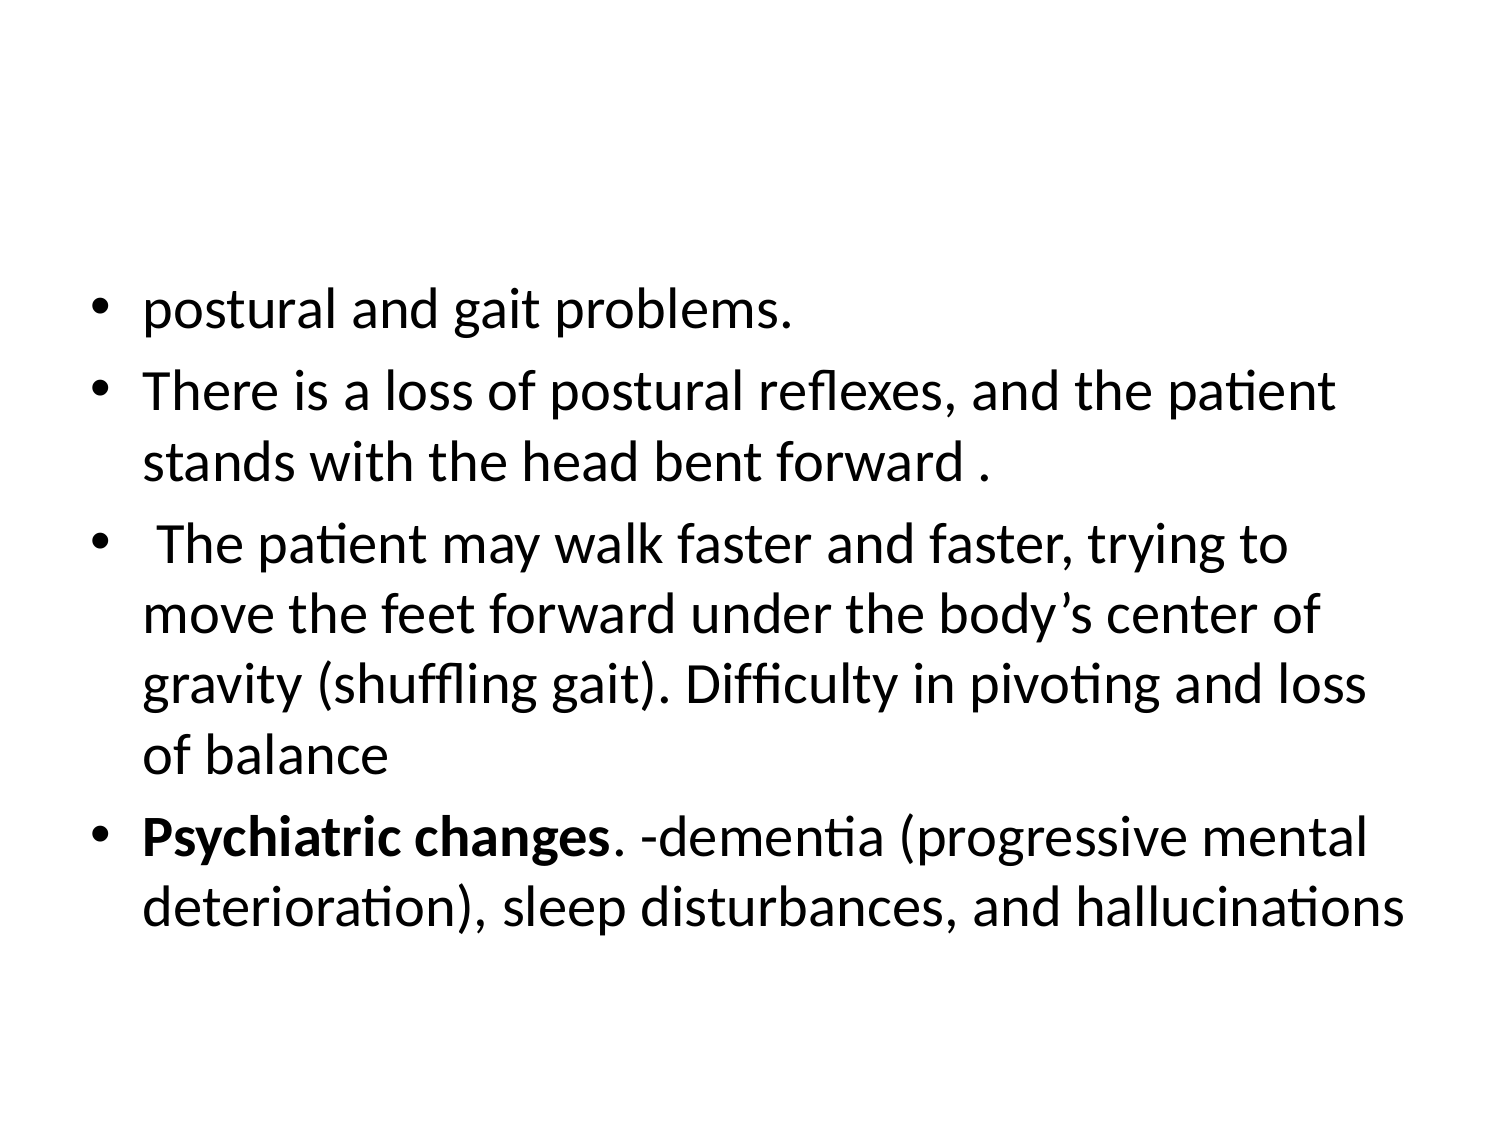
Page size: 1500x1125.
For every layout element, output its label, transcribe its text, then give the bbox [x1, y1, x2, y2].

list postural and gait problems. There is a loss of postural reﬂexes, and the patient stands with the head bent forward . The patient may walk faster and faster, trying to move the feet forward under the body’s center of gravity (shufﬂing gait). Difﬁculty in pivoting and loss of balance Psychiatric changes. -dementia (progressive mental deterioration), sleep disturbances, and hallucinations [75, 262, 1425, 1005]
